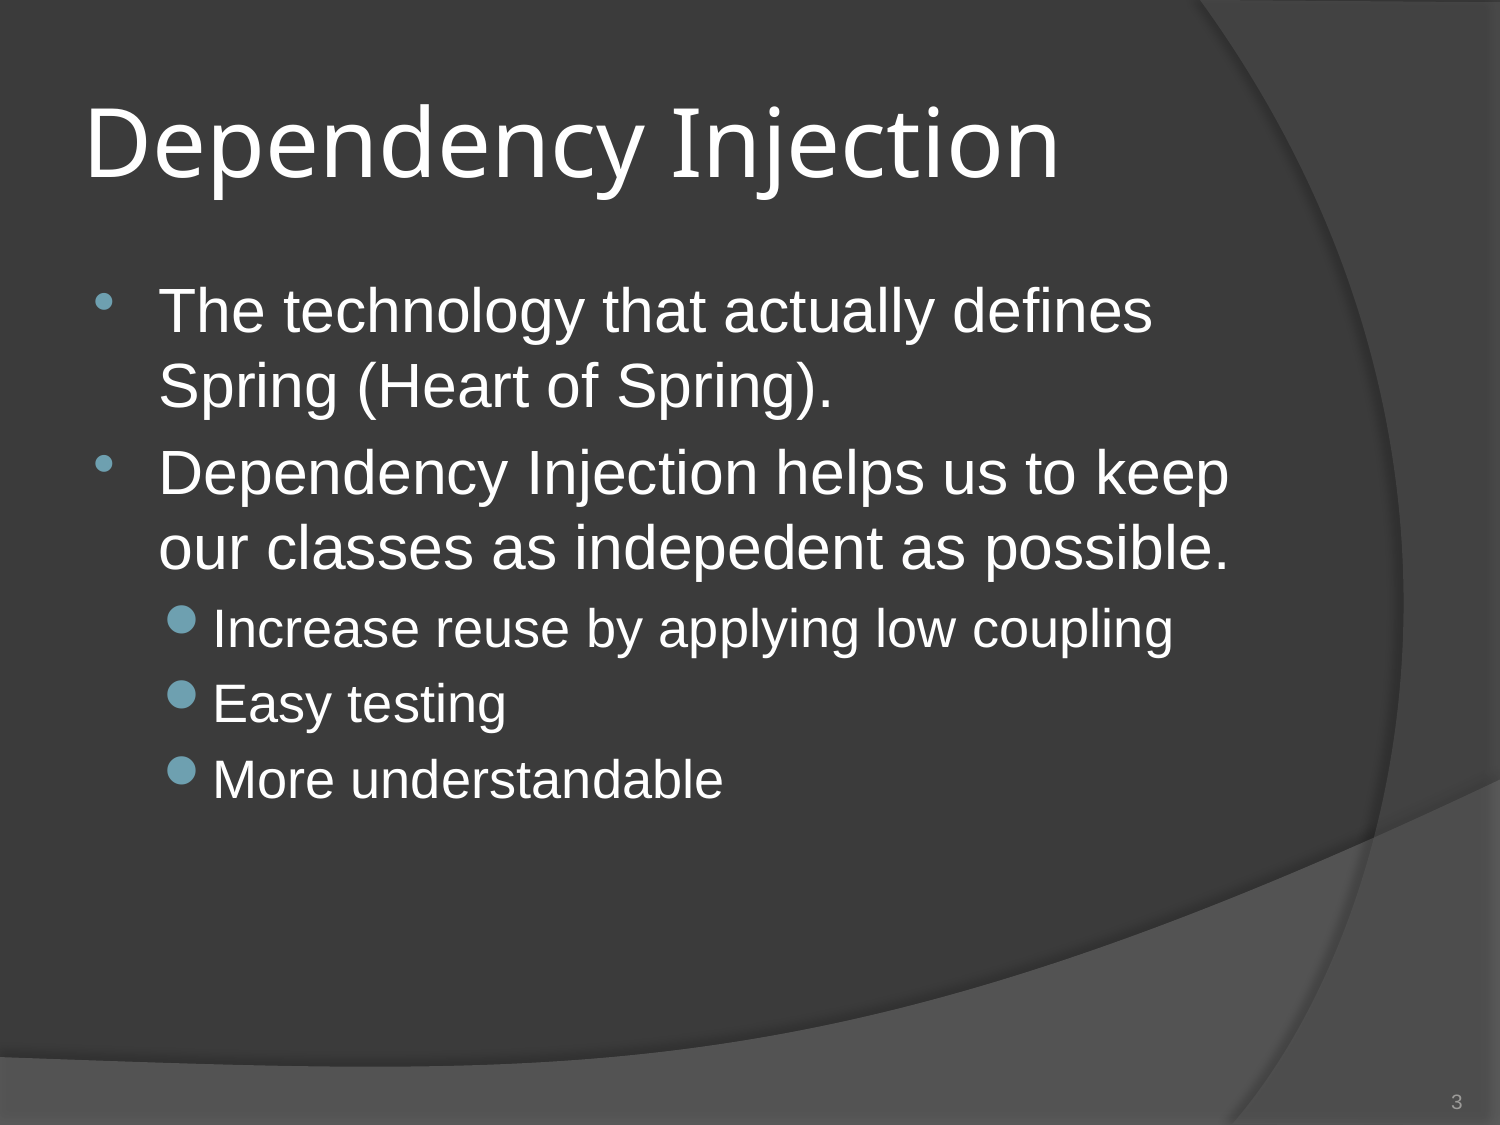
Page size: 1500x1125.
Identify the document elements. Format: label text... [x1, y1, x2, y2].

title Dependency Injection [75, 45, 1300, 233]
list The technology that actually defines Spring (Heart of Spring). Dependency Injection helps us to keep our classes as indepedent as possible. Increase reuse by applying low coupling Easy testing More understandable [75, 262, 1300, 1005]
slide_number 3 [1337, 1053, 1463, 1114]
